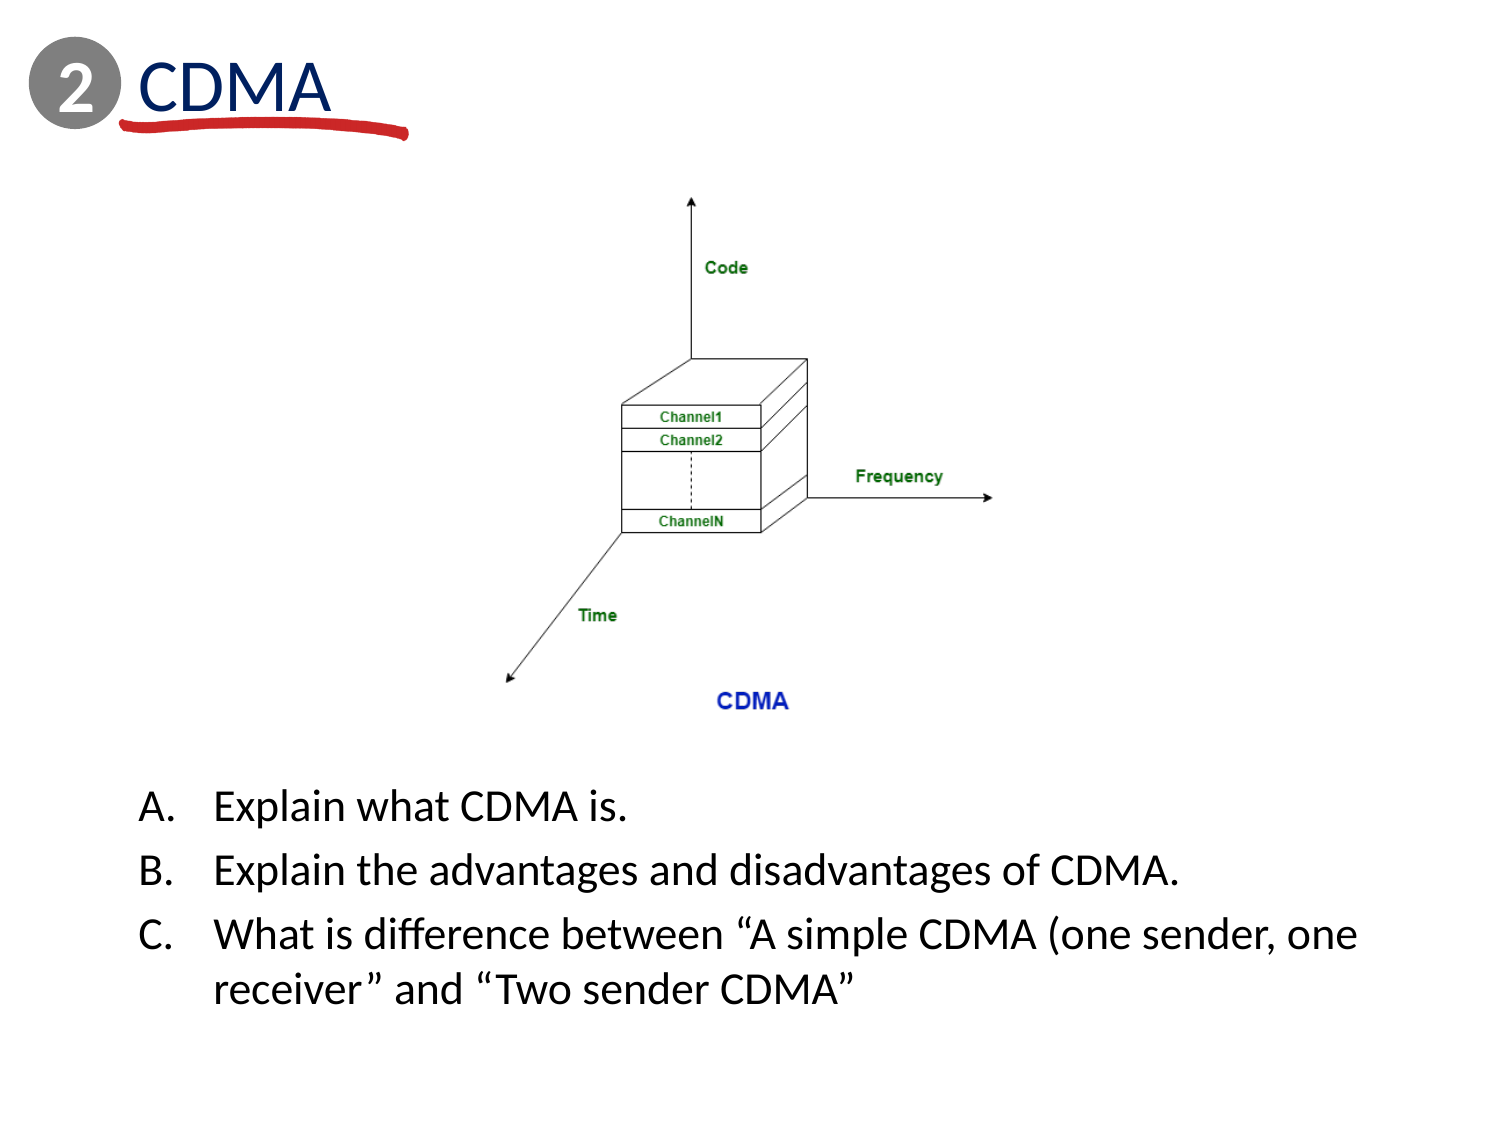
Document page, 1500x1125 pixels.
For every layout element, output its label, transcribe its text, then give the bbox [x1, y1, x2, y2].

title CDMA [123, 29, 1159, 135]
list Explain what CDMA is. Explain the advantages and disadvantages of CDMA. What is difference between “A simple CDMA (one sender, one receiver” and “Two sender CDMA” [123, 768, 1449, 1119]
text_box 2 [26, 34, 124, 132]
picture [497, 188, 1003, 714]
picture [117, 110, 412, 148]
